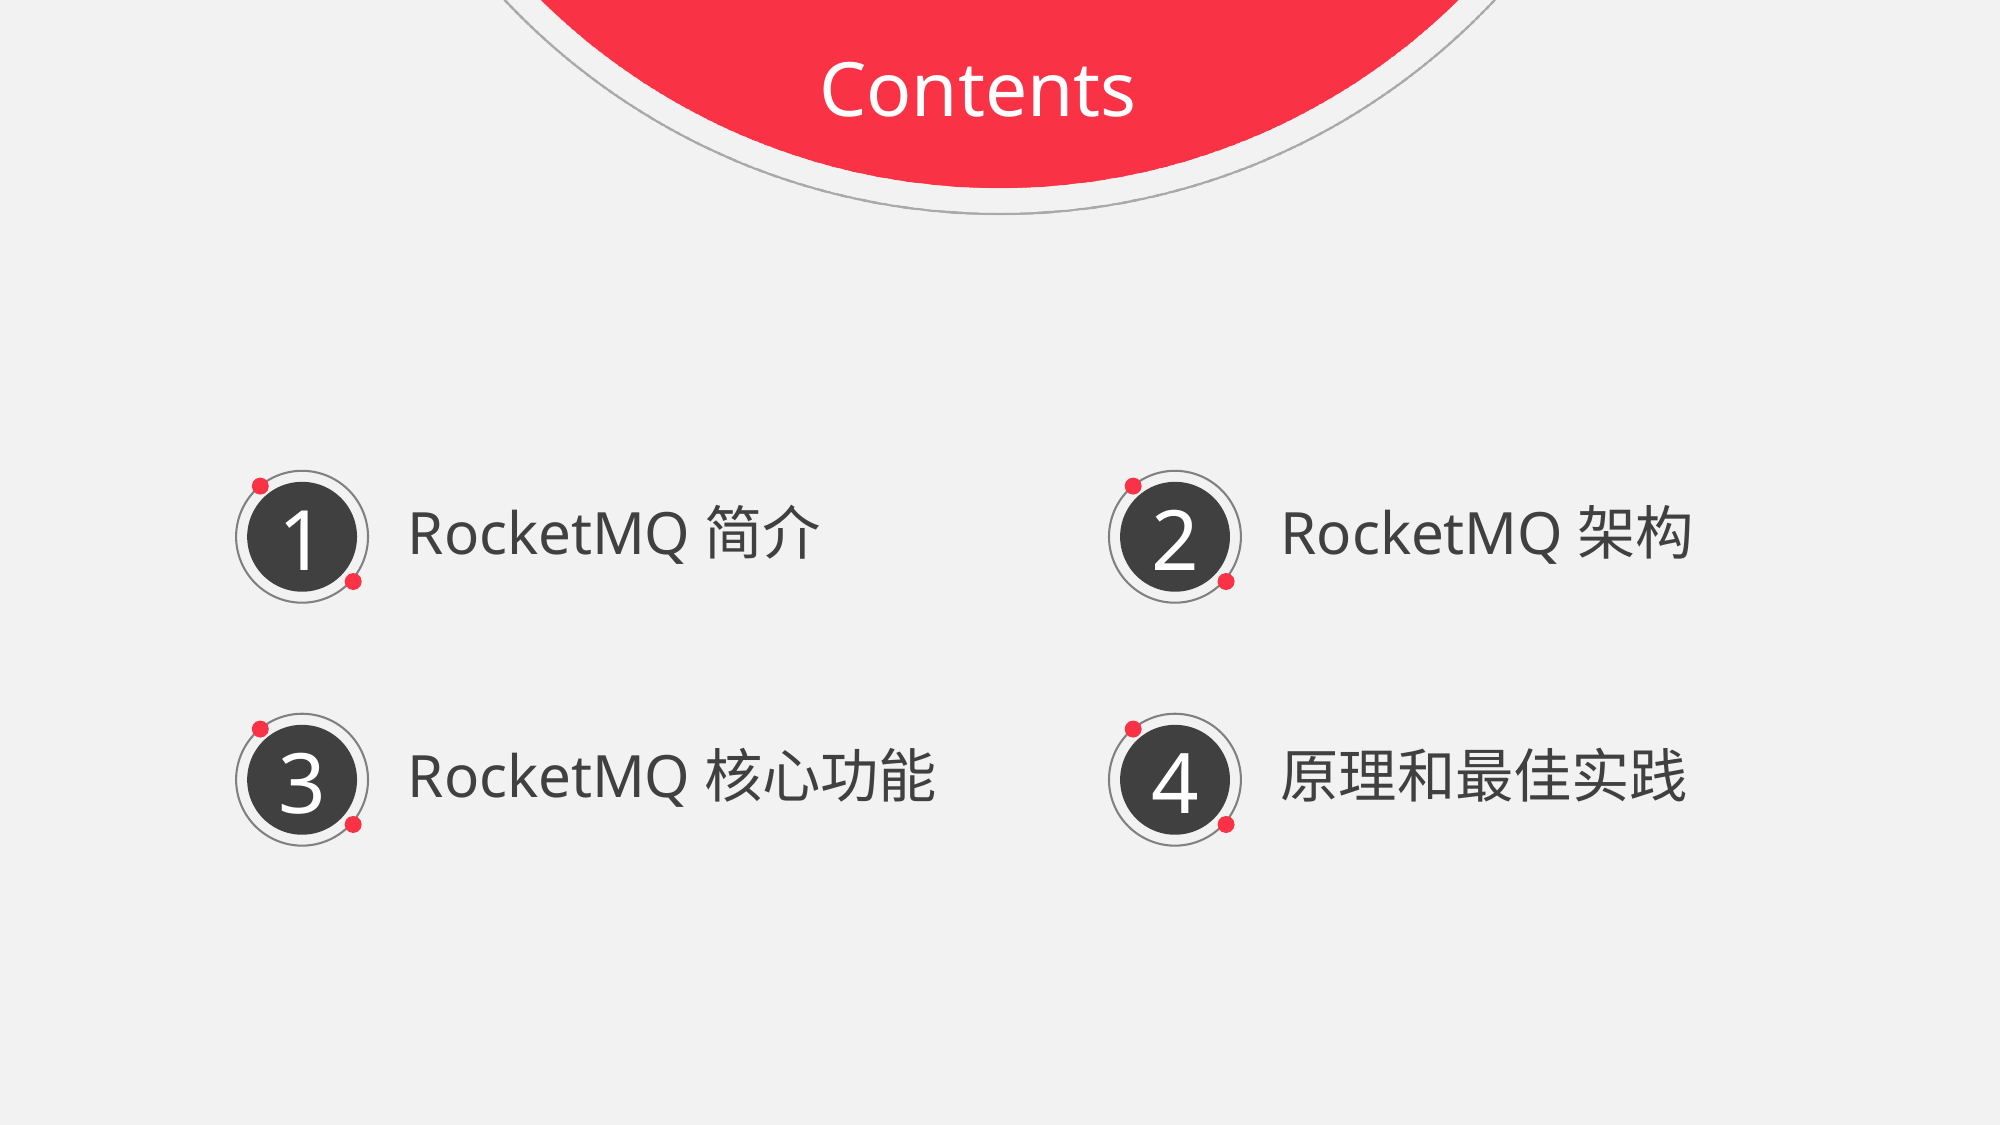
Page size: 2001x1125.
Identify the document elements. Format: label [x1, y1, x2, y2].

text_box [235, 470, 956, 603]
text_box [235, 713, 956, 846]
text_box [1108, 470, 1829, 603]
picture [0, 0, 2000, 1125]
text_box [1108, 713, 1829, 846]
